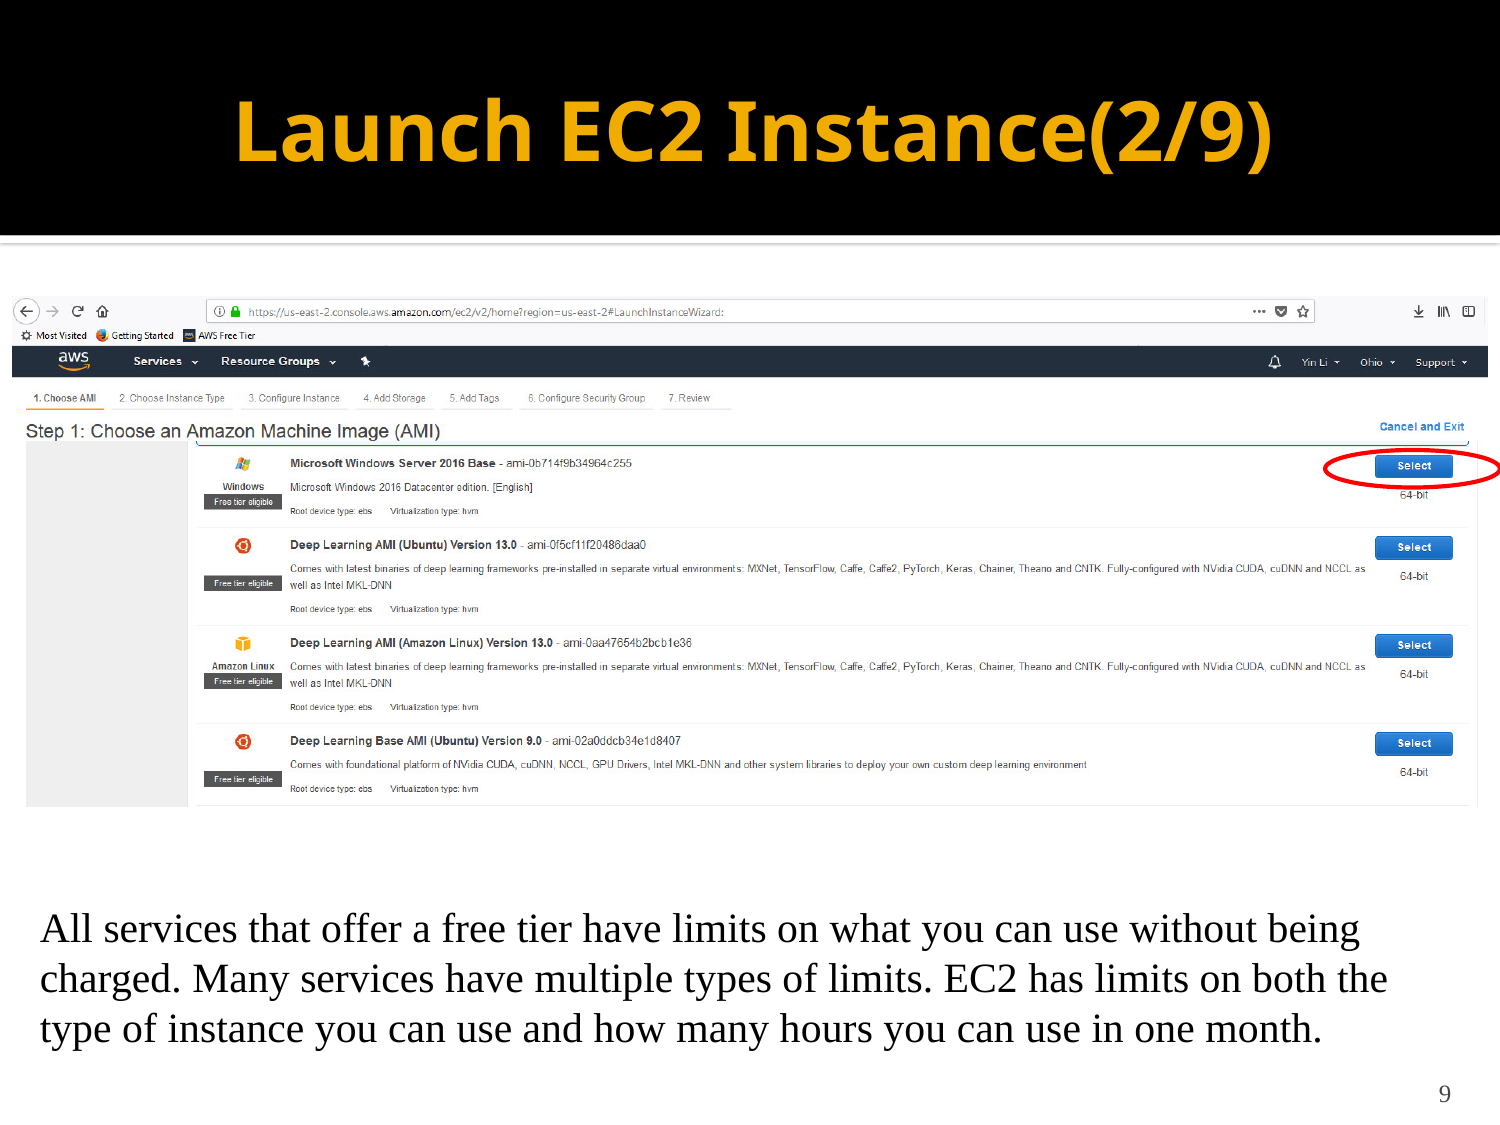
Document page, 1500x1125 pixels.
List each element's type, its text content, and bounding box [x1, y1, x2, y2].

slide_number 9 [1345, 1062, 1467, 1108]
picture [12, 296, 1488, 807]
text_box All services that offer a free tier have limits on what you can use without being charged. Many services have multiple types of limits. EC2 has limits on both the type of instance you can use and how many hours you can use in one month. [24, 893, 1458, 1059]
title Launch EC2 Instance(2/9) [75, 25, 1425, 231]
text_box [1492, 456, 1500, 481]
